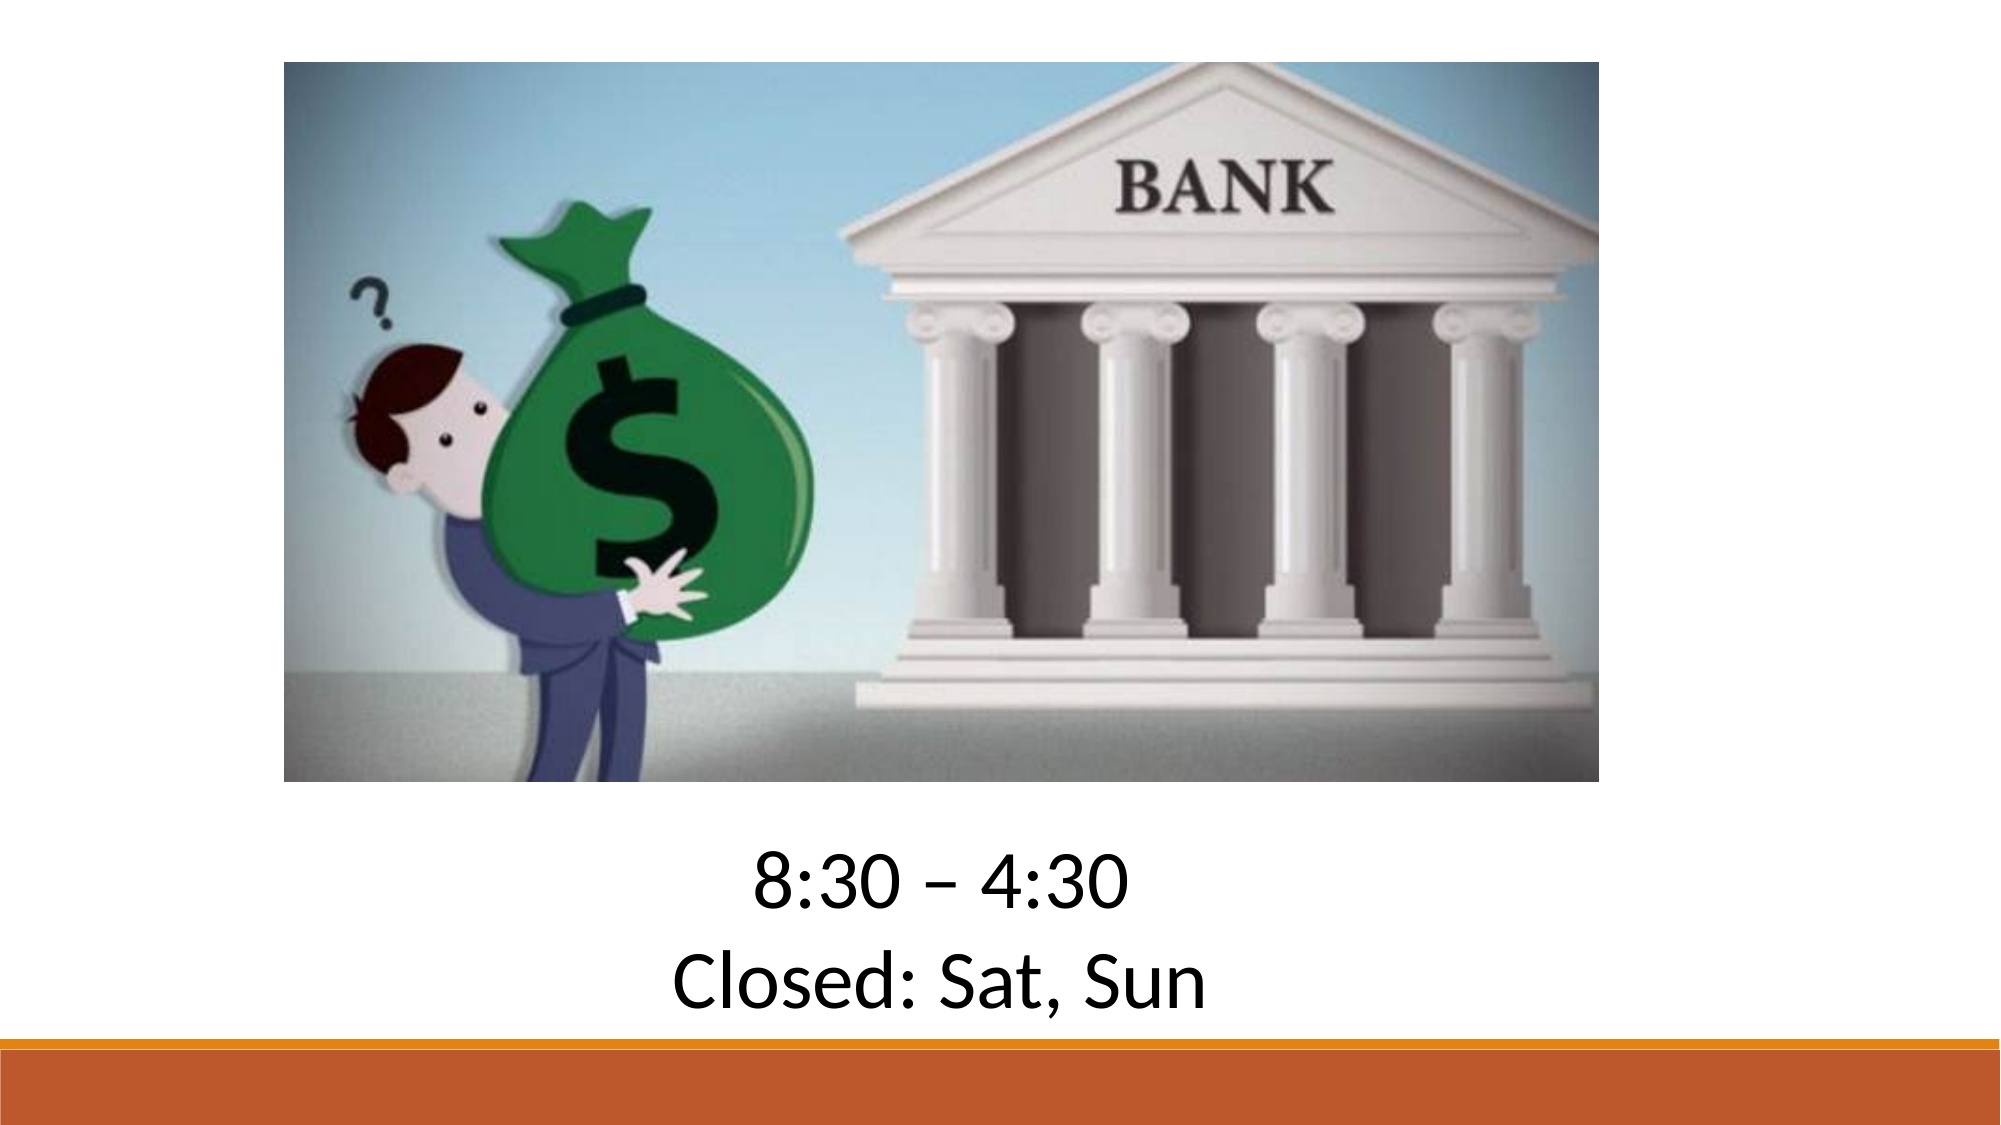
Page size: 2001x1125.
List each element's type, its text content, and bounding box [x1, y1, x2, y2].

picture [284, 62, 1600, 783]
text_box 8:30 – 4:30 Closed: Sat, Sun [564, 817, 1318, 1033]
